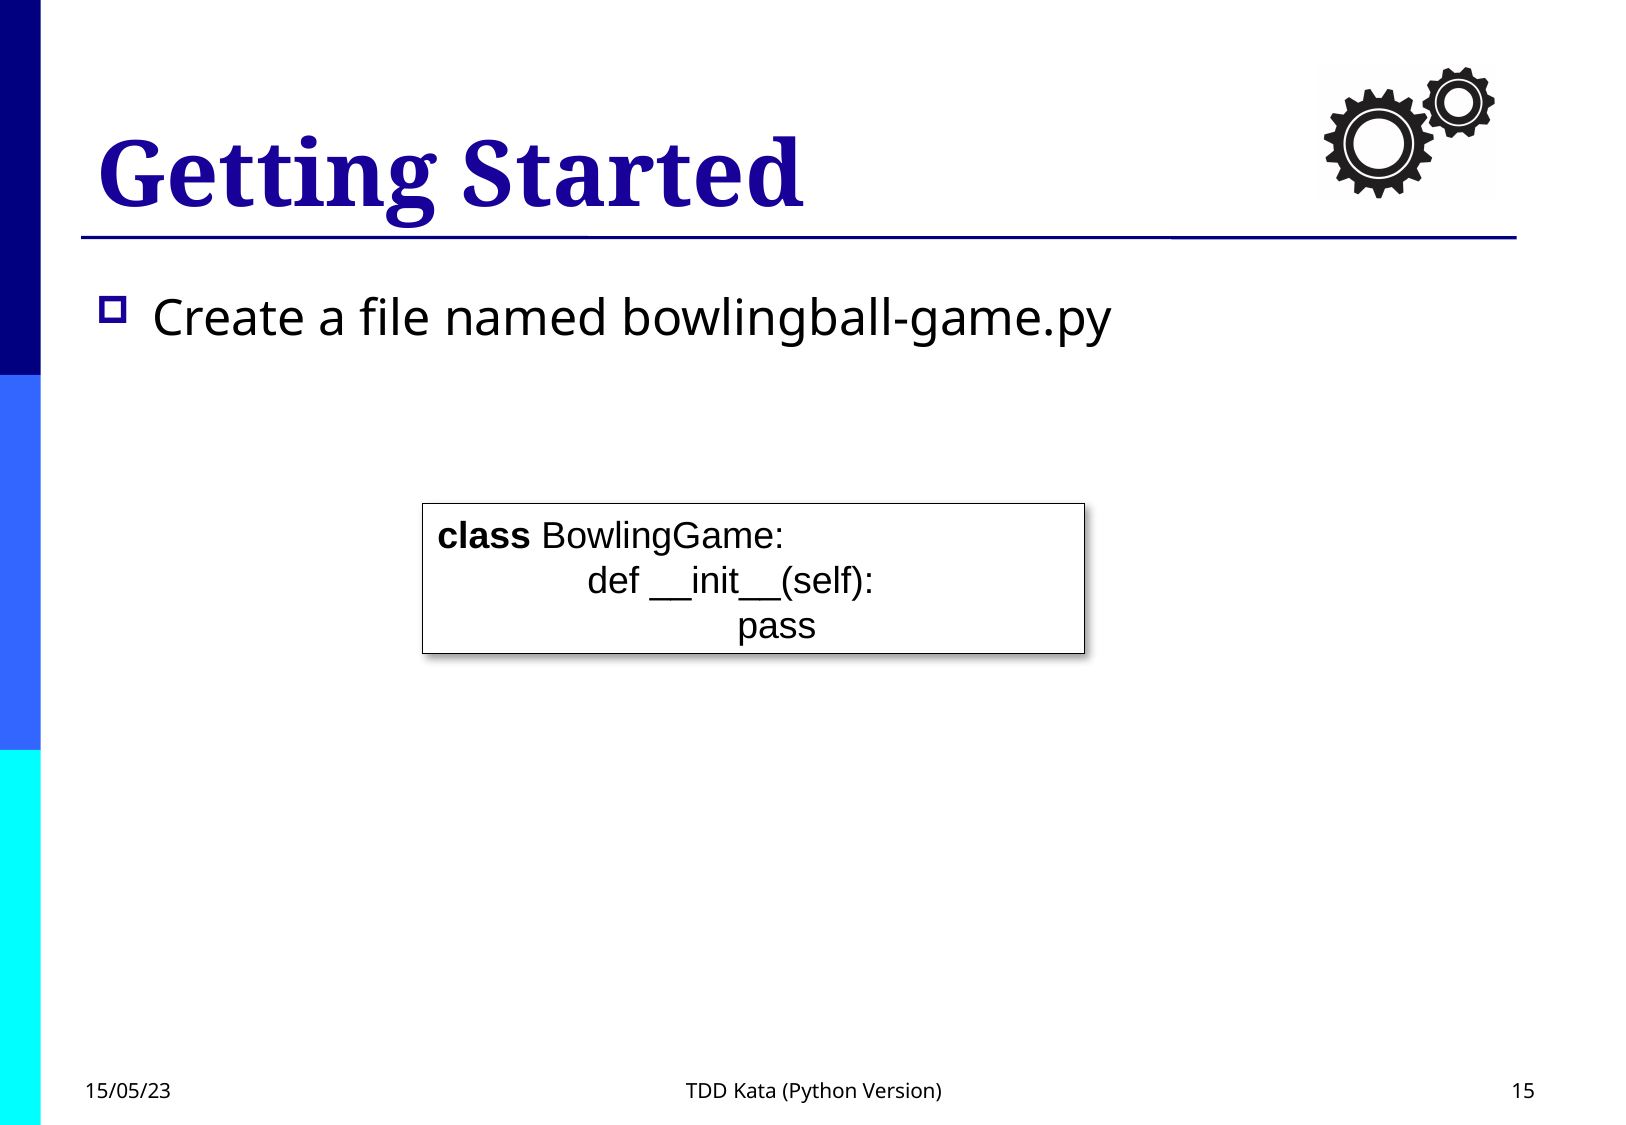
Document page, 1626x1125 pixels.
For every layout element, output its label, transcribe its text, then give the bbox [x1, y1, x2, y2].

text_box class BowlingGame: def __init__(self): pass [422, 503, 1085, 654]
footer TDD Kata (Python Version) [556, 1070, 1071, 1125]
picture [1316, 63, 1496, 200]
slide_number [70, 1070, 450, 1125]
title Getting Started [81, 45, 1544, 233]
slide_number 15 [1170, 1070, 1550, 1125]
list Create a file named bowlingball-game.py [81, 262, 1544, 1006]
